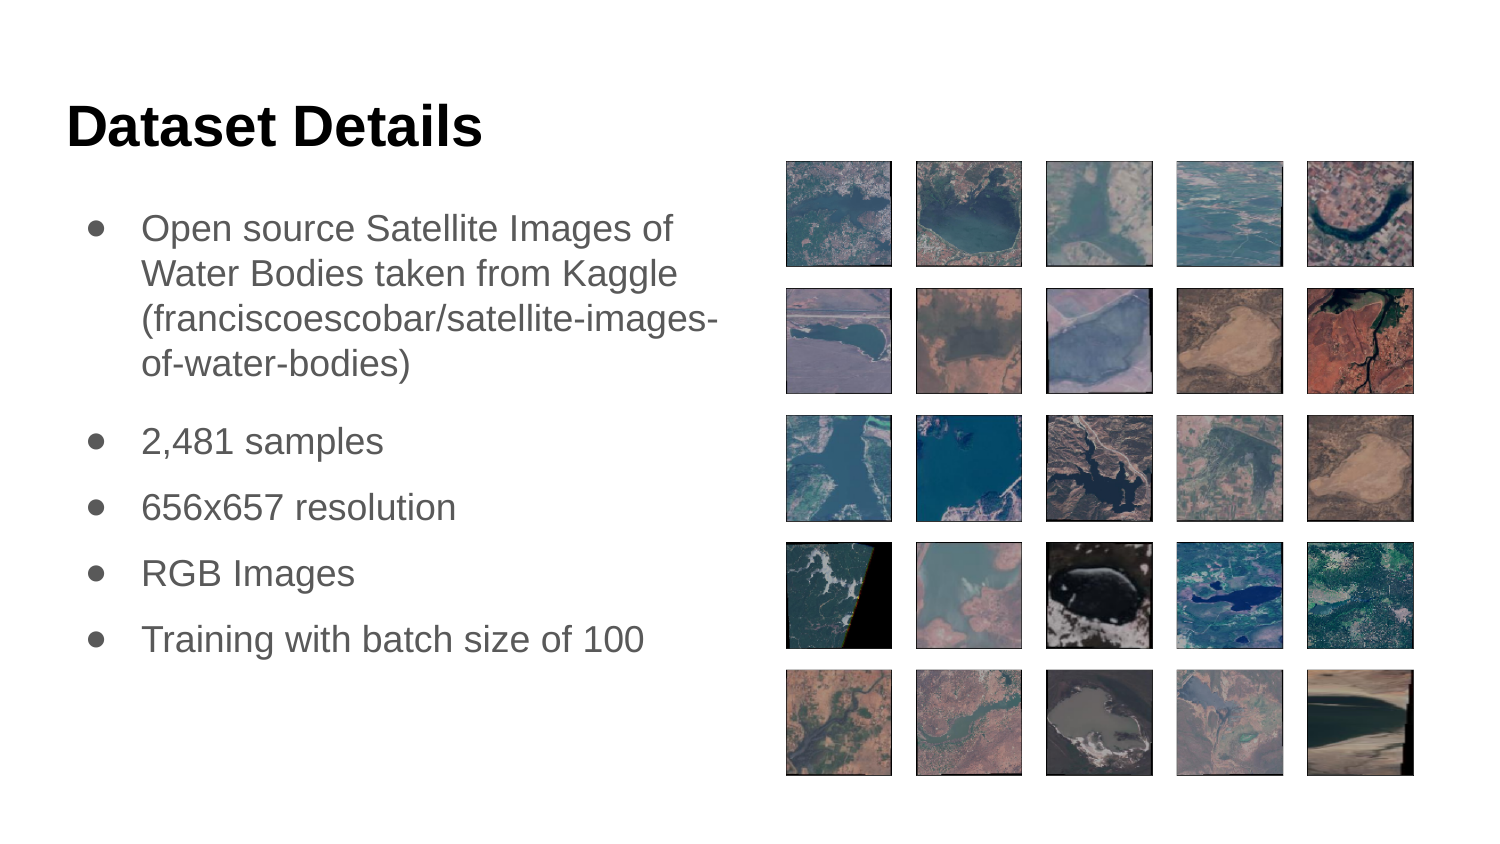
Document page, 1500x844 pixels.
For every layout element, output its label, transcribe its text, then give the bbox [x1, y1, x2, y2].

title Dataset Details [51, 72, 1449, 167]
list Open source Satellite Images of Water Bodies taken from Kaggle (franciscoescobar/satellite-images-of-water-bodies) 2,481 samples 656x657 resolution RGB Images Training with batch size of 100 [51, 189, 750, 750]
picture [776, 155, 1418, 783]
